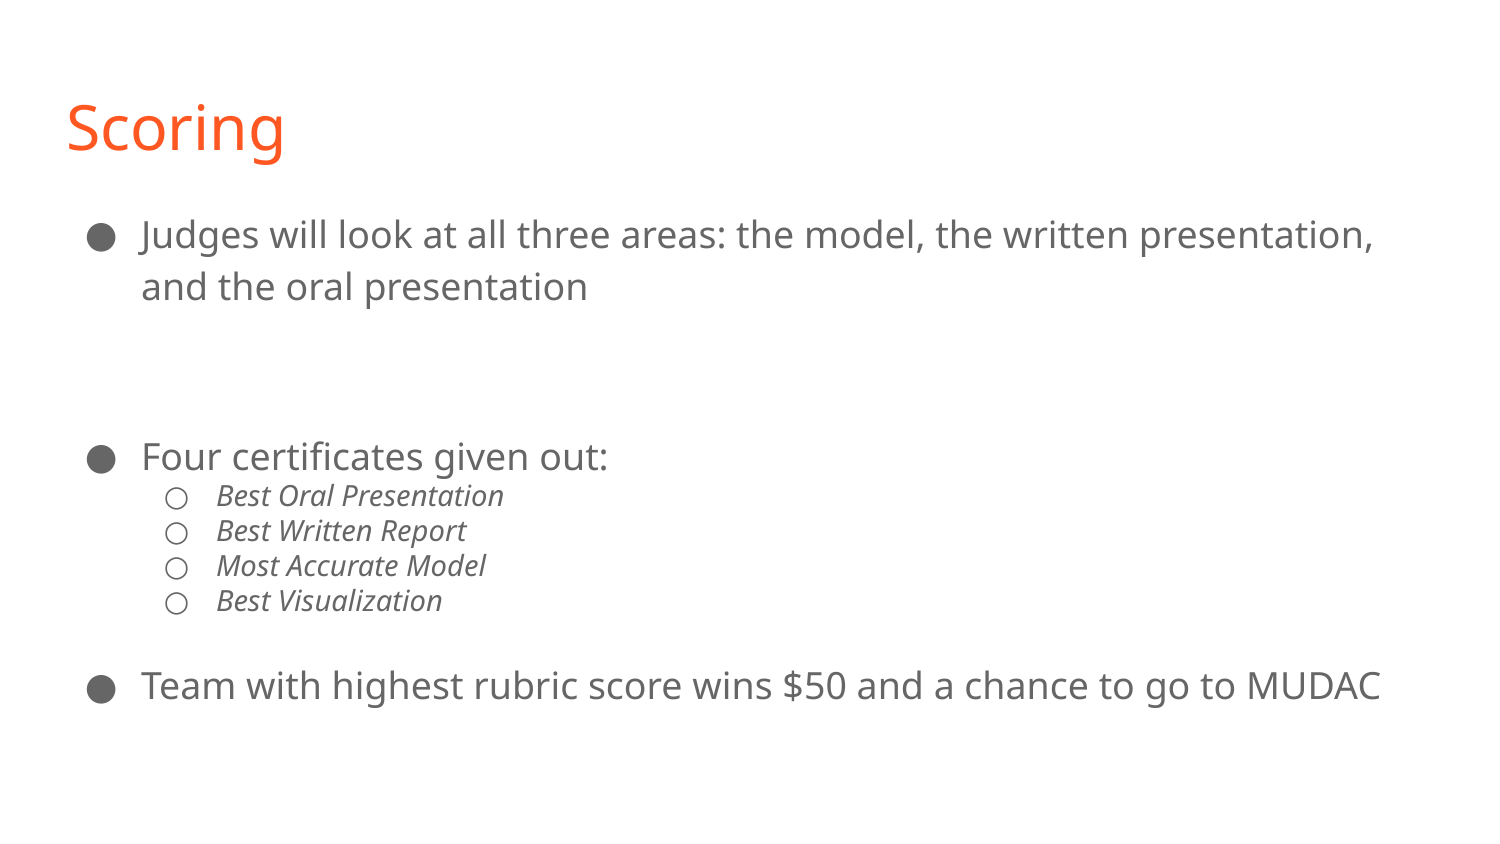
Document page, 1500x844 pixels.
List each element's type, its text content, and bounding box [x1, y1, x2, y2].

list Judges will look at all three areas: the model, the written presentation, and the oral presentation Four certificates given out: Best Oral Presentation Best Written Report Most Accurate Model Best Visualization Team with highest rubric score wins $50 and a chance to go to MUDAC [51, 189, 1449, 750]
title Scoring [51, 72, 1449, 167]
